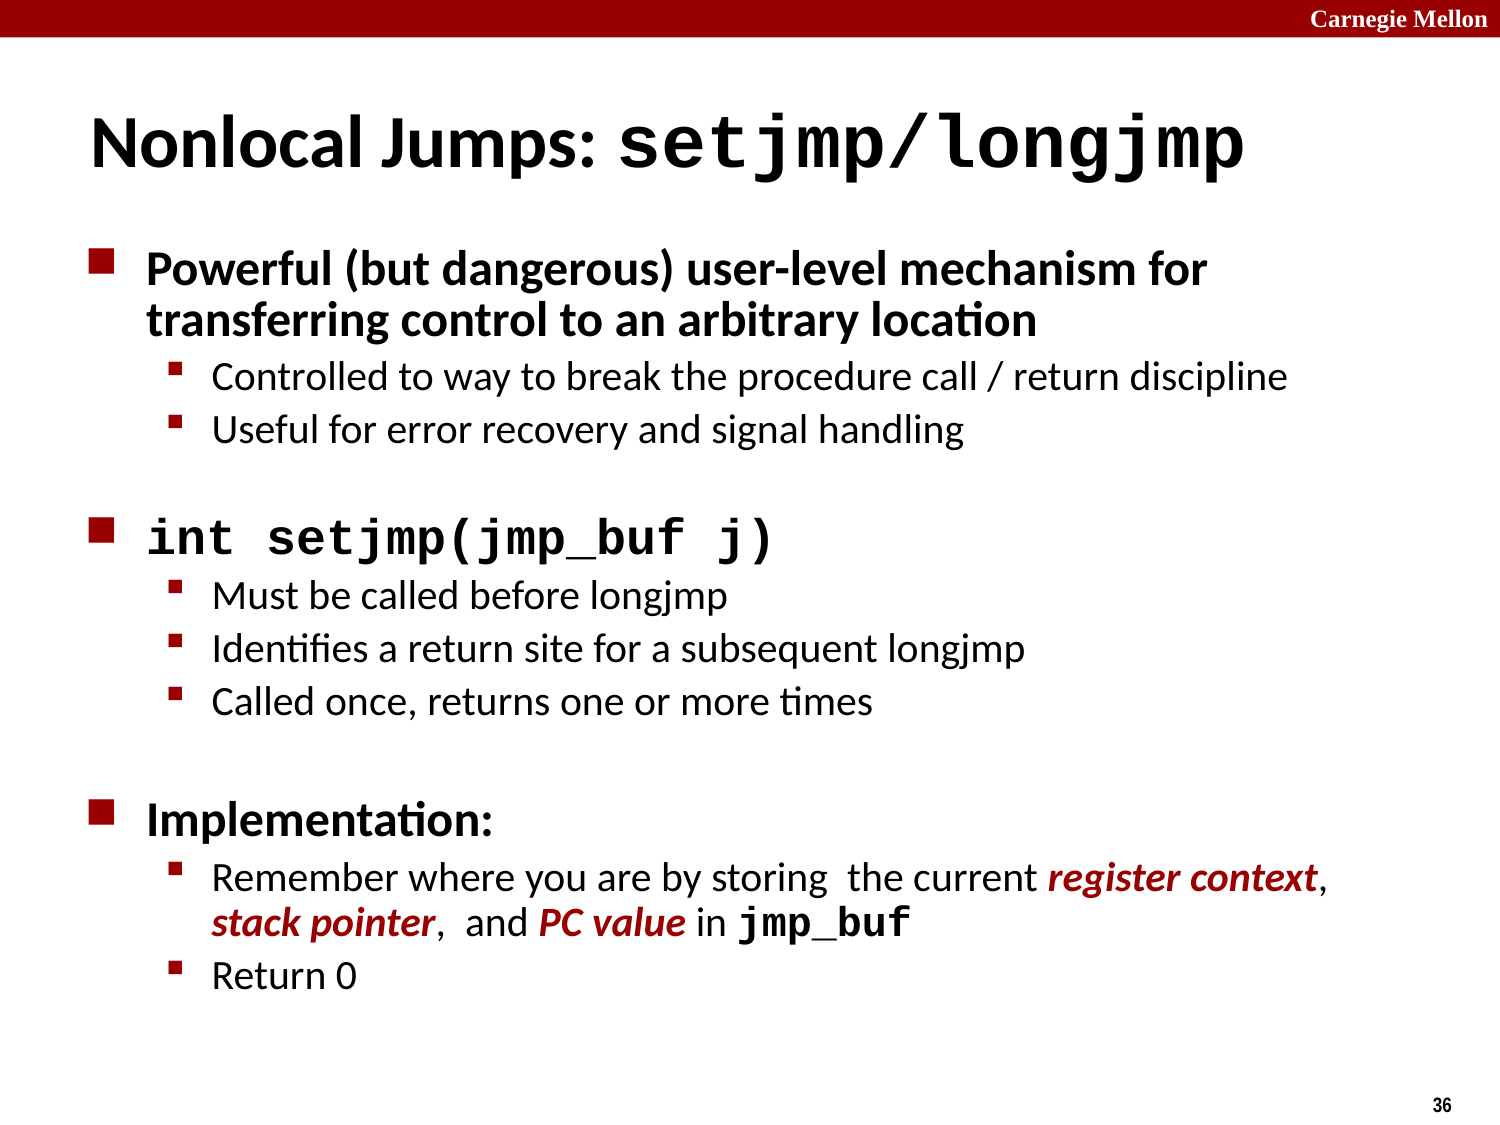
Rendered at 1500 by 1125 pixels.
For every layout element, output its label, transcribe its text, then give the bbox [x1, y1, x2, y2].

list Powerful (but dangerous) user-level mechanism for transferring control to an arbitrary location Controlled to way to break the procedure call / return discipline Useful for error recovery and signal handling int setjmp(jmp_buf j) Must be called before longjmp Identifies a return site for a subsequent longjmp Called once, returns one or more times Implementation: Remember where you are by storing the current register context, stack pointer, and PC value in jmp_buf Return 0 [74, 236, 1438, 976]
title Nonlocal Jumps: setjmp/longjmp [74, 62, 1476, 213]
